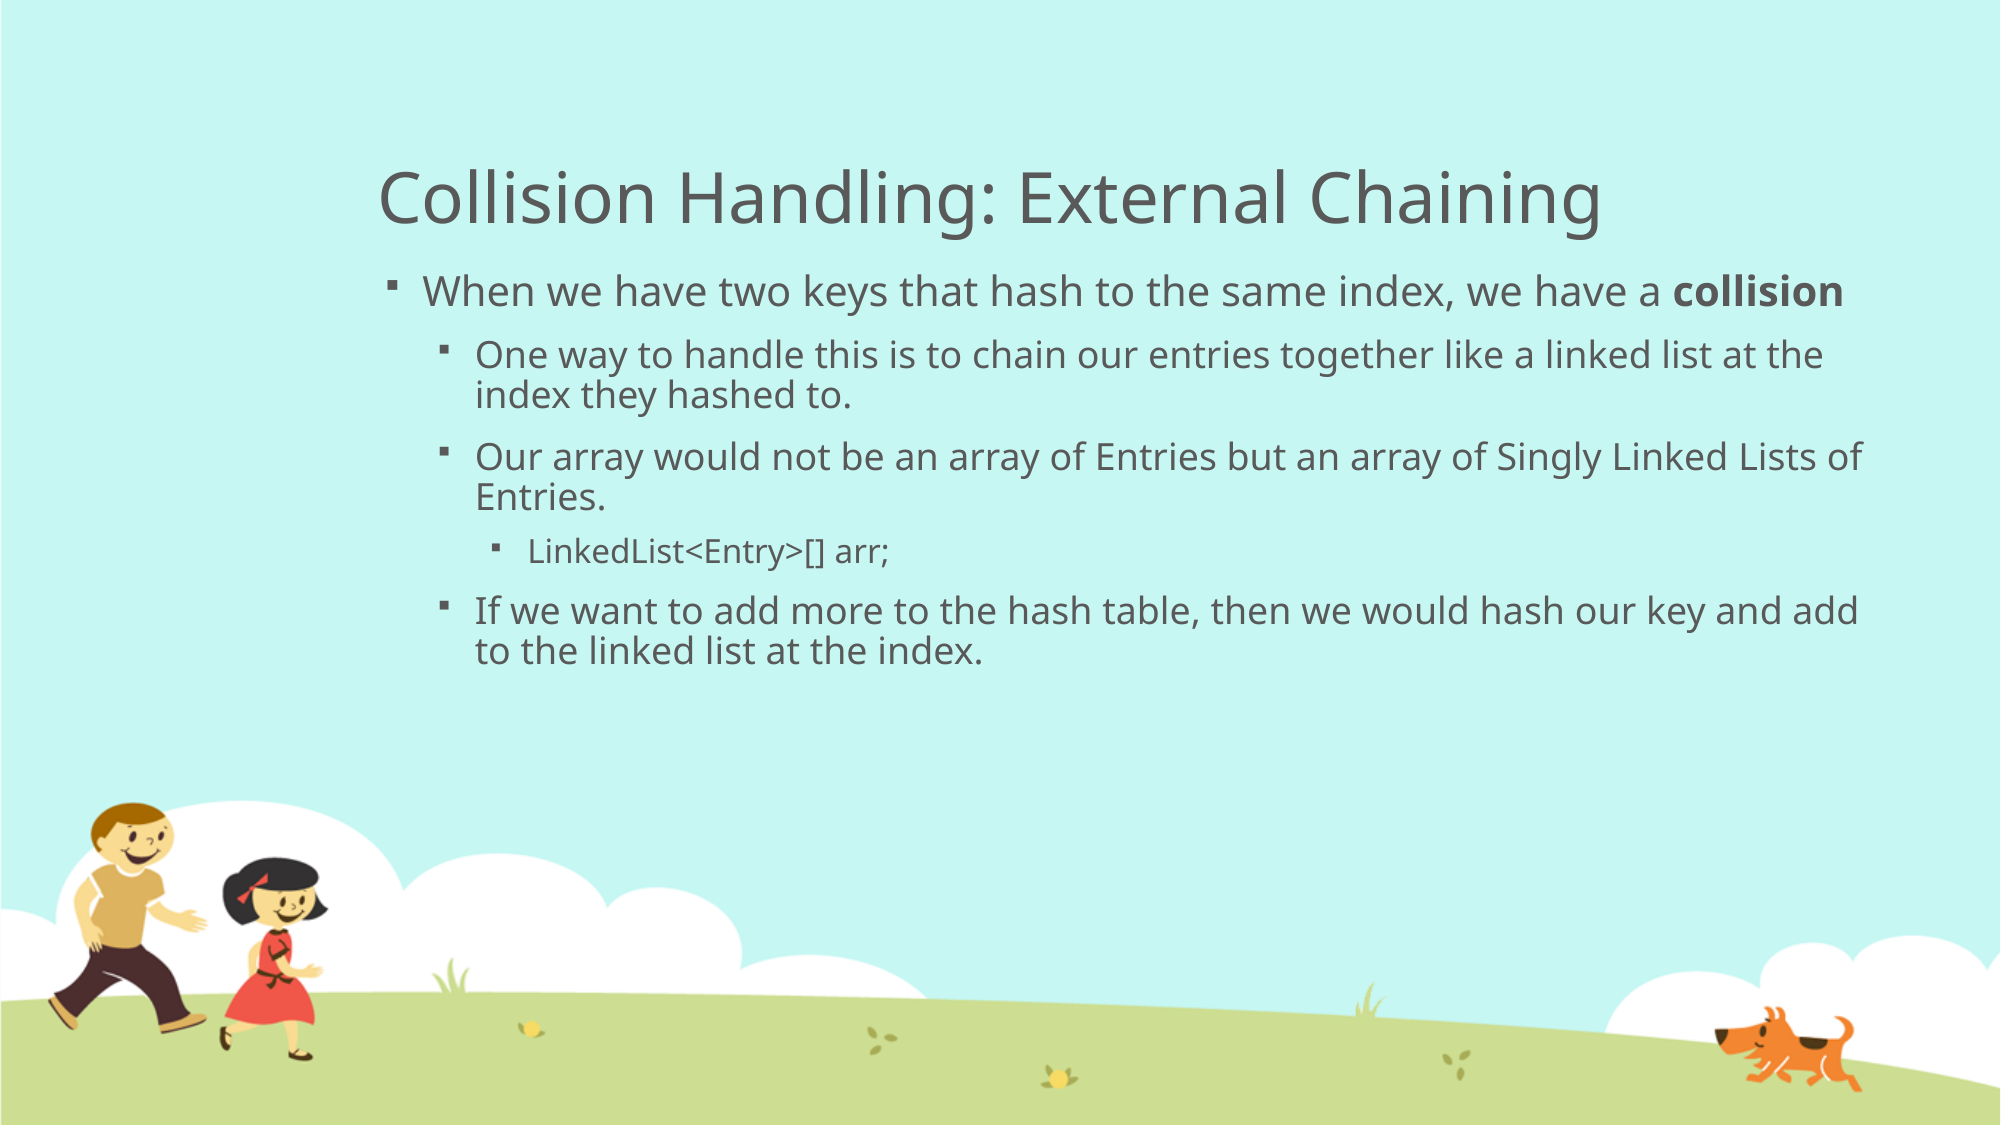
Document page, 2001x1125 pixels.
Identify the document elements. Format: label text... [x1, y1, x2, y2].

title Collision Handling: External Chaining [362, 50, 1900, 247]
list When we have two keys that hash to the same index, we have a collision One way to handle this is to chain our entries together like a linked list at the index they hashed to. Our array would not be an array of Entries but an array of Singly Linked Lists of Entries. LinkedList<Entry>[] arr; If we want to add more to the hash table, then we would hash our key and add to the linked list at the index. [362, 262, 1900, 938]
picture [0, 0, 2001, 1125]
